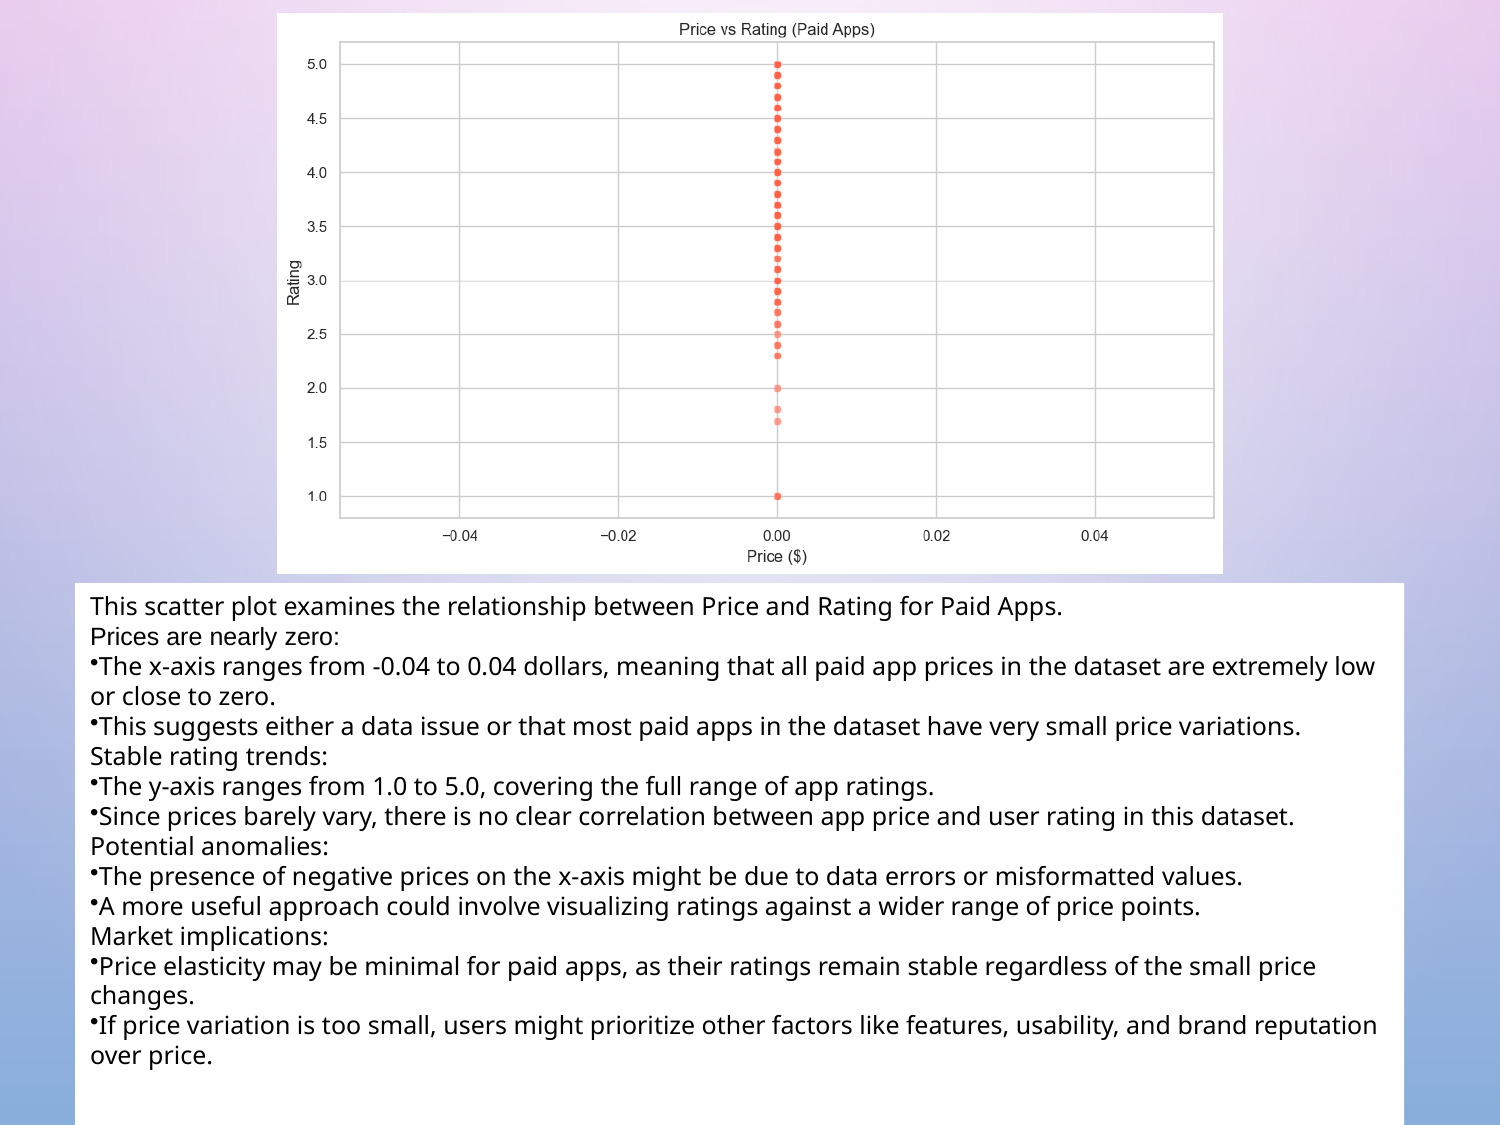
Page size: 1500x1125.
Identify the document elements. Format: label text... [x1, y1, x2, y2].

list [0, 0, 1500, 615]
title This scatter plot examines the relationship between Price and Rating for Paid Apps. Prices are nearly zero: The x-axis ranges from -0.04 to 0.04 dollars, meaning that all paid app prices in the dataset are extremely low or close to zero. This suggests either a data issue or that most paid apps in the dataset have very small price variations. Stable rating trends: The y-axis ranges from 1.0 to 5.0, covering the full range of app ratings. Since prices barely vary, there is no clear correlation between app price and user rating in this dataset. Potential anomalies: The presence of negative prices on the x-axis might be due to data errors or misformatted values. A more useful approach could involve visualizing ratings against a wider range of price points. Market implications: Price elasticity may be minimal for paid apps, as their ratings remain stable regardless of the small price changes. If price variation is too small, users might prioritize other factors like features, usability, and brand reputation over price. [75, 583, 1405, 1125]
